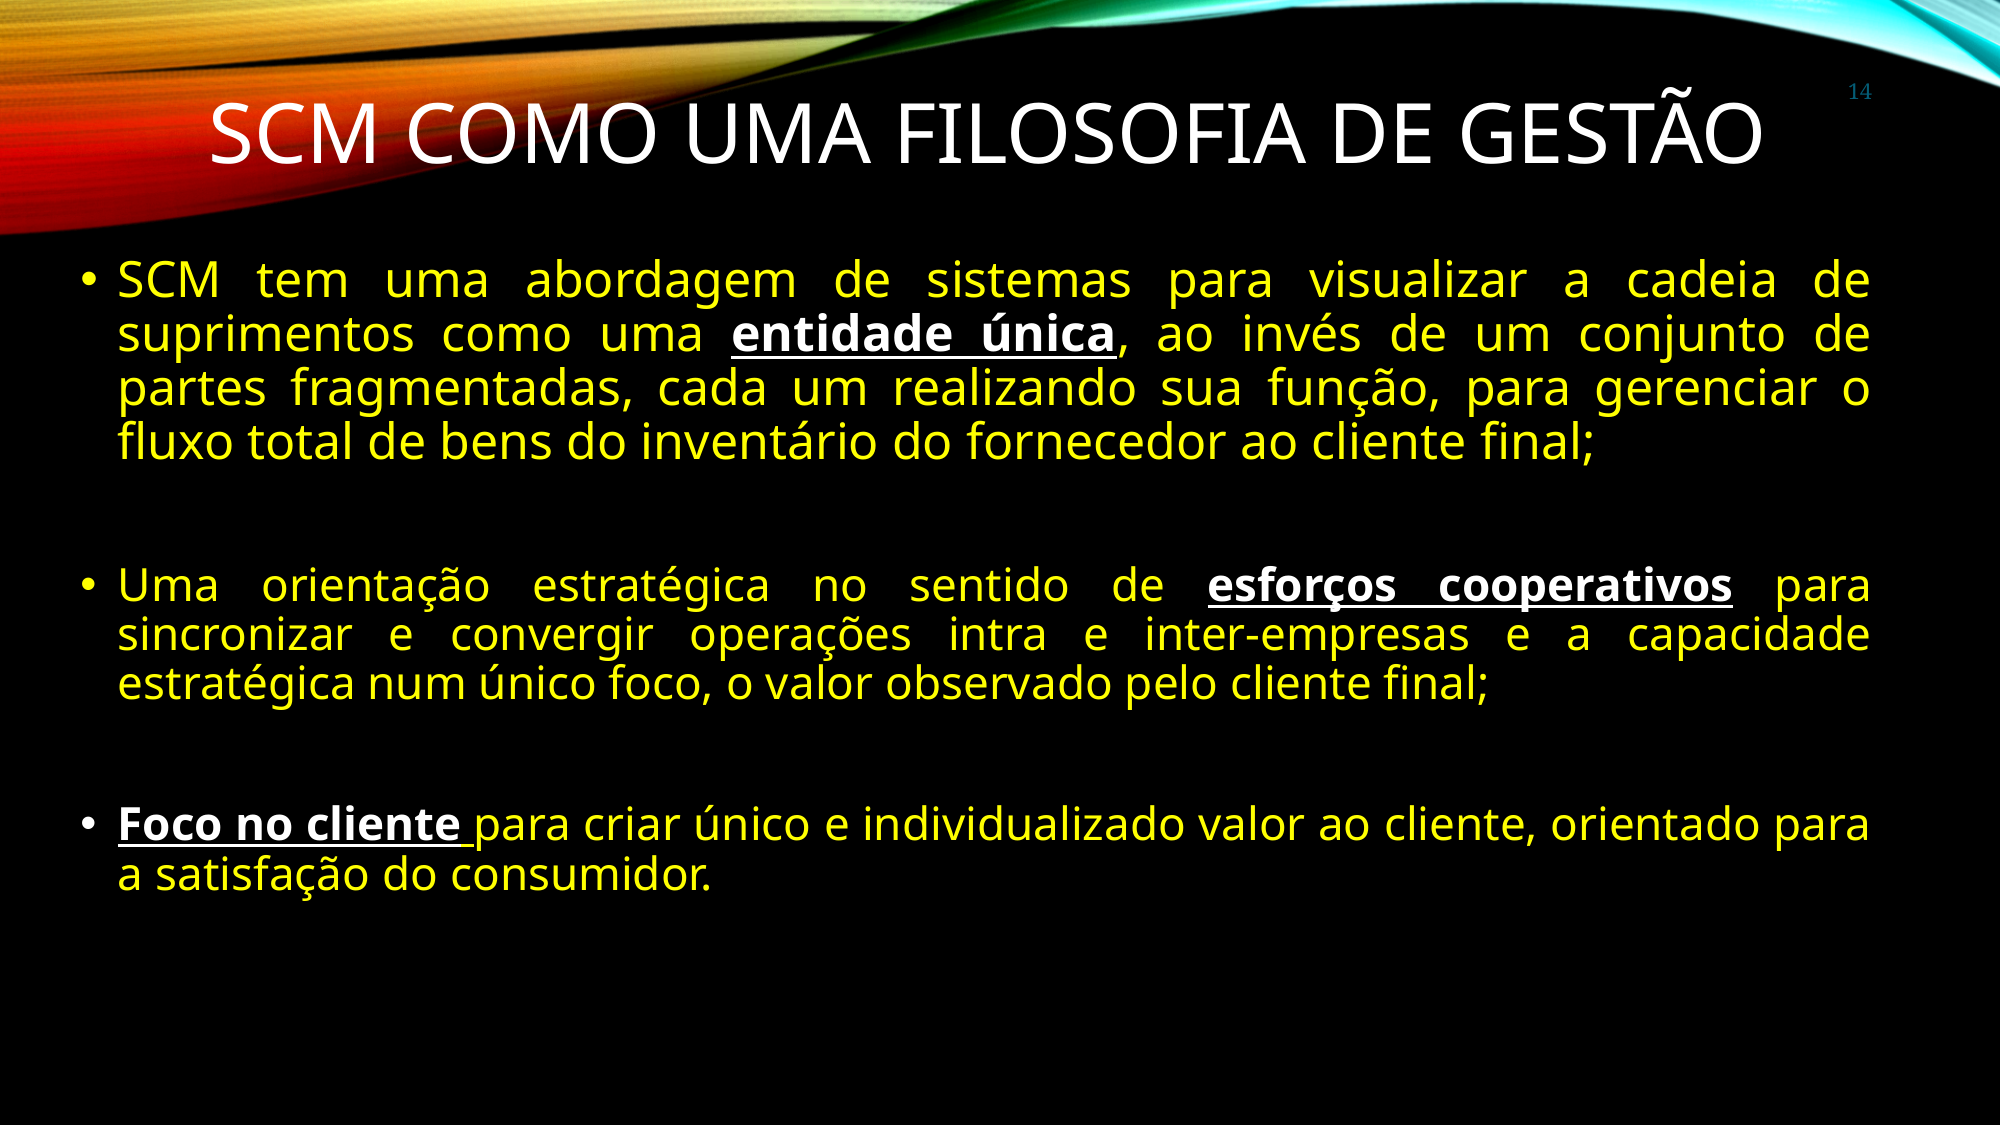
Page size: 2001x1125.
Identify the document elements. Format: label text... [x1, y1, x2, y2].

list SCM tem uma abordagem de sistemas para visualizar a cadeia de suprimentos como uma entidade única, ao invés de um conjunto de partes fragmentadas, cada um realizando sua função, para gerenciar o fluxo total de bens do inventário do fornecedor ao cliente final; Uma orientação estratégica no sentido de esforços cooperativos para sincronizar e convergir operações intra e inter-empresas e a capacidade estratégica num único foco, o valor observado pelo cliente final; Foco no cliente para criar único e individualizado valor ao cliente, orientado para a satisfação do consumidor. [65, 247, 1888, 1020]
slide_number 14 [1437, 62, 1888, 123]
picture [0, 0, 2000, 237]
title SCM como uma Filosofia de Gestão [65, 42, 1912, 231]
